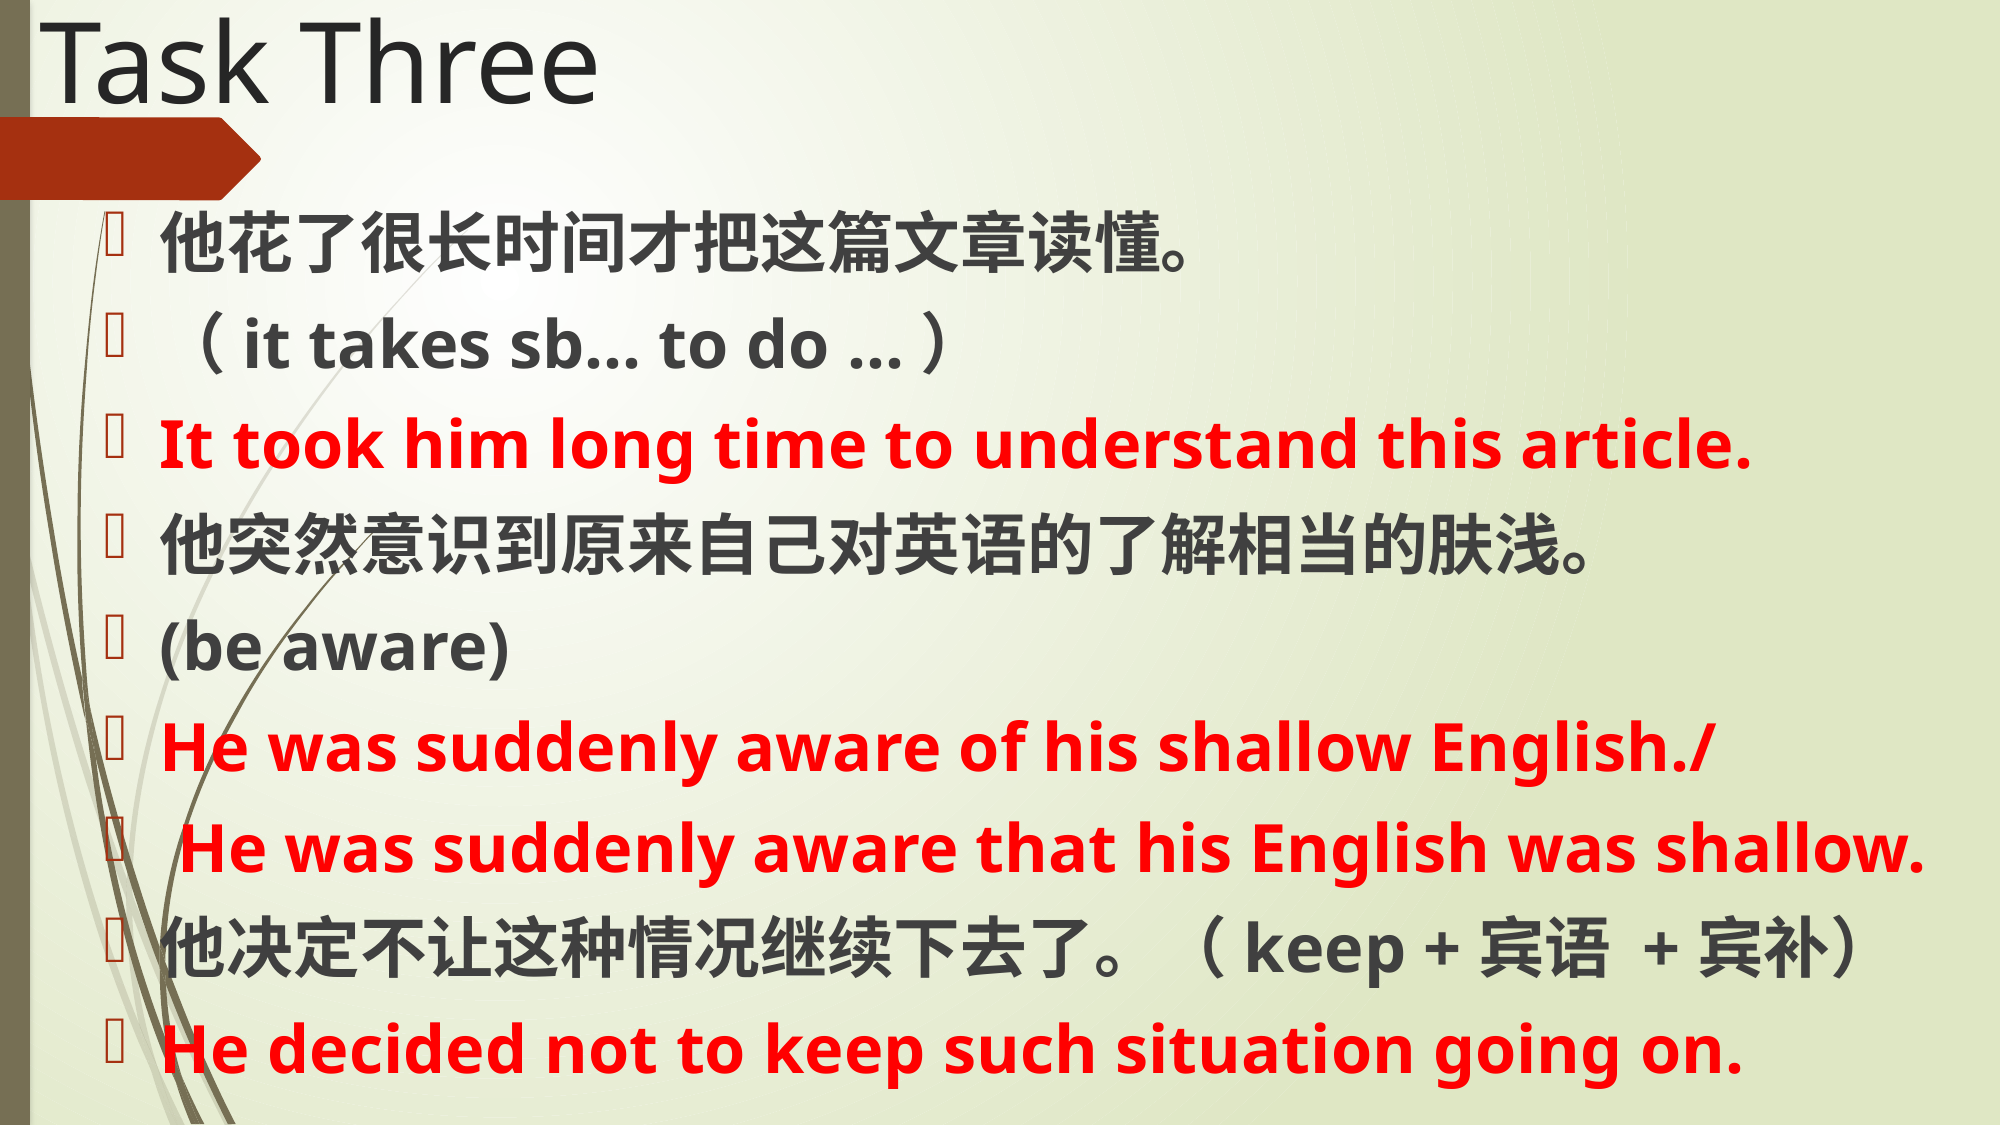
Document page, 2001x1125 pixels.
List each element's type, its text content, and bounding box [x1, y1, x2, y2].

title Task Three [24, 0, 1487, 194]
list 他花了很长时间才把这篇文章读懂。 （it takes sb… to do …） It took him long time to understand this article. 他突然意识到原来自己对英语的了解相当的肤浅。 (be aware) He was suddenly aware of his shallow English./ He was suddenly aware that his English was shallow. 他决定不让这种情况继续下去了。（keep +宾语 +宾补） He decided not to keep such situation going on. [88, 193, 2000, 813]
